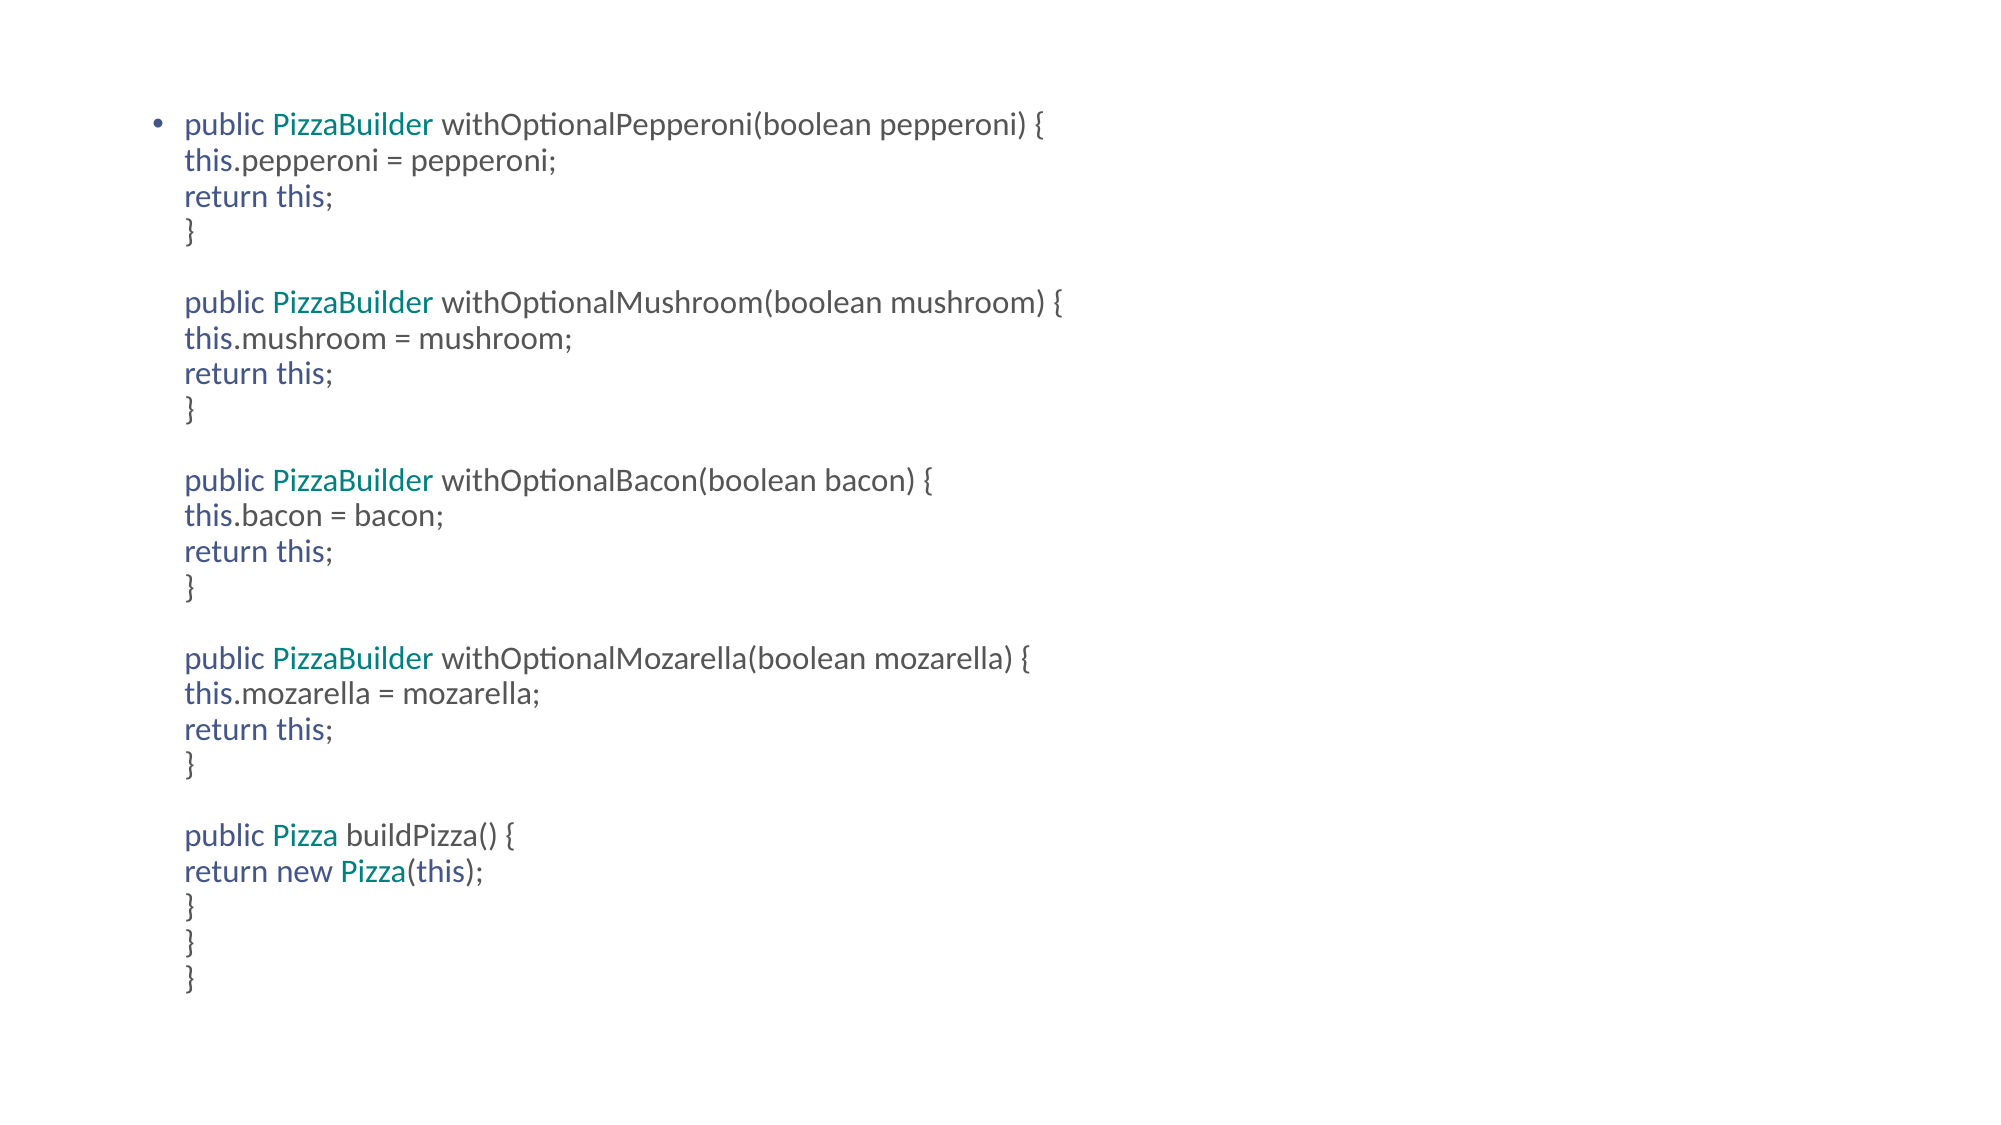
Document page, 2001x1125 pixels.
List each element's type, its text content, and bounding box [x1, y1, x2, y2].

list public PizzaBuilder withOptionalPepperoni(boolean pepperoni) { this.pepperoni = pepperoni; return this; } public PizzaBuilder withOptionalMushroom(boolean mushroom) { this.mushroom = mushroom; return this; } public PizzaBuilder withOptionalBacon(boolean bacon) { this.bacon = bacon; return this; } public PizzaBuilder withOptionalMozarella(boolean mozarella) { this.mozarella = mozarella; return this; } public Pizza buildPizza() { return new Pizza(this); } } } [137, 99, 1863, 1014]
